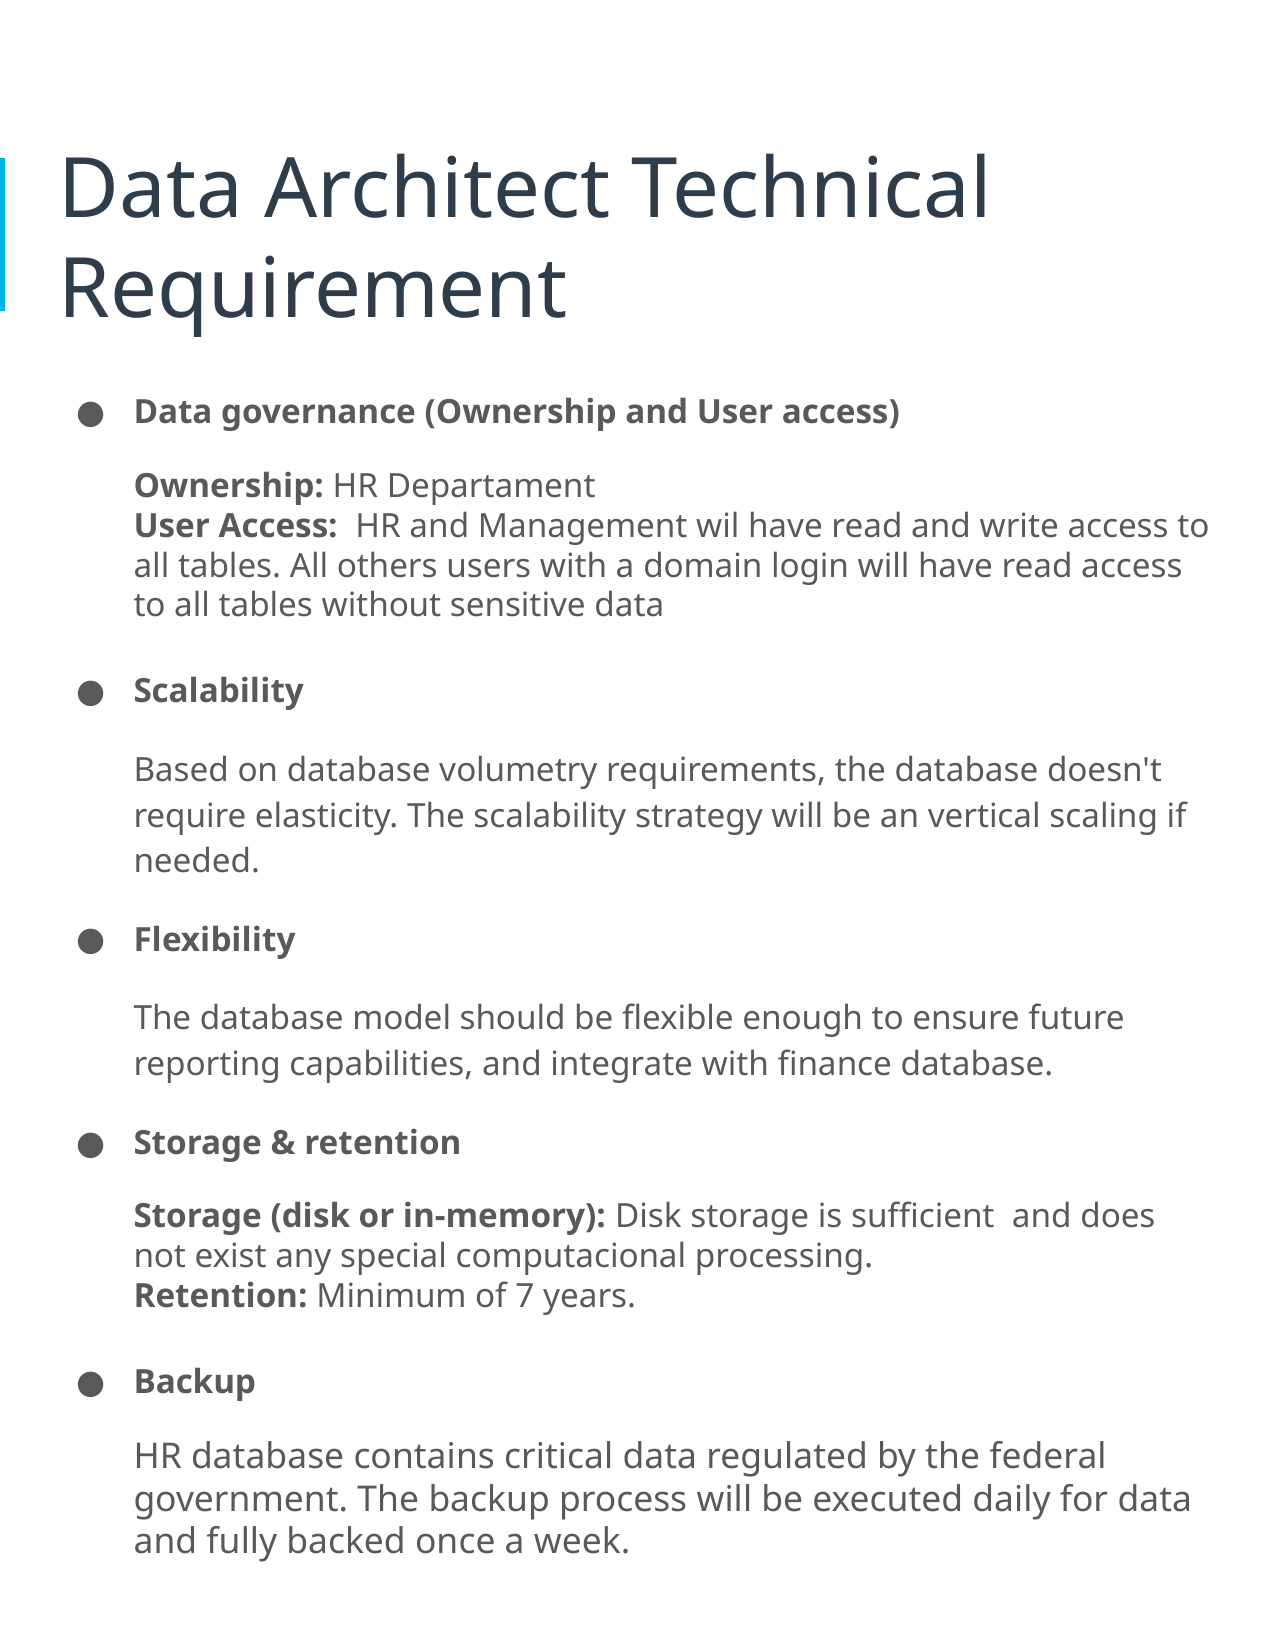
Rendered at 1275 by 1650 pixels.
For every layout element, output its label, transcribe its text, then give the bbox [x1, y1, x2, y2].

list Data governance (Ownership and User access) Ownership: HR Departament User Access: HR and Management wil have read and write access to all tables. All others users with a domain login will have read access to all tables without sensitive data Scalability Based on database volumetry requirements, the database doesn't require elasticity. The scalability strategy will be an vertical scaling if needed. Flexibility The database model should be flexible enough to ensure future reporting capabilities, and integrate with finance database. Storage & retention Storage (disk or in-memory): Disk storage is sufficient and does not exist any special computacional processing. Retention: Minimum of 7 years. Backup HR database contains critical data regulated by the federal government. The backup process will be executed daily for data and fully backed once a week. [43, 369, 1232, 1639]
title Data Architect Technical Requirement [43, 142, 1232, 327]
